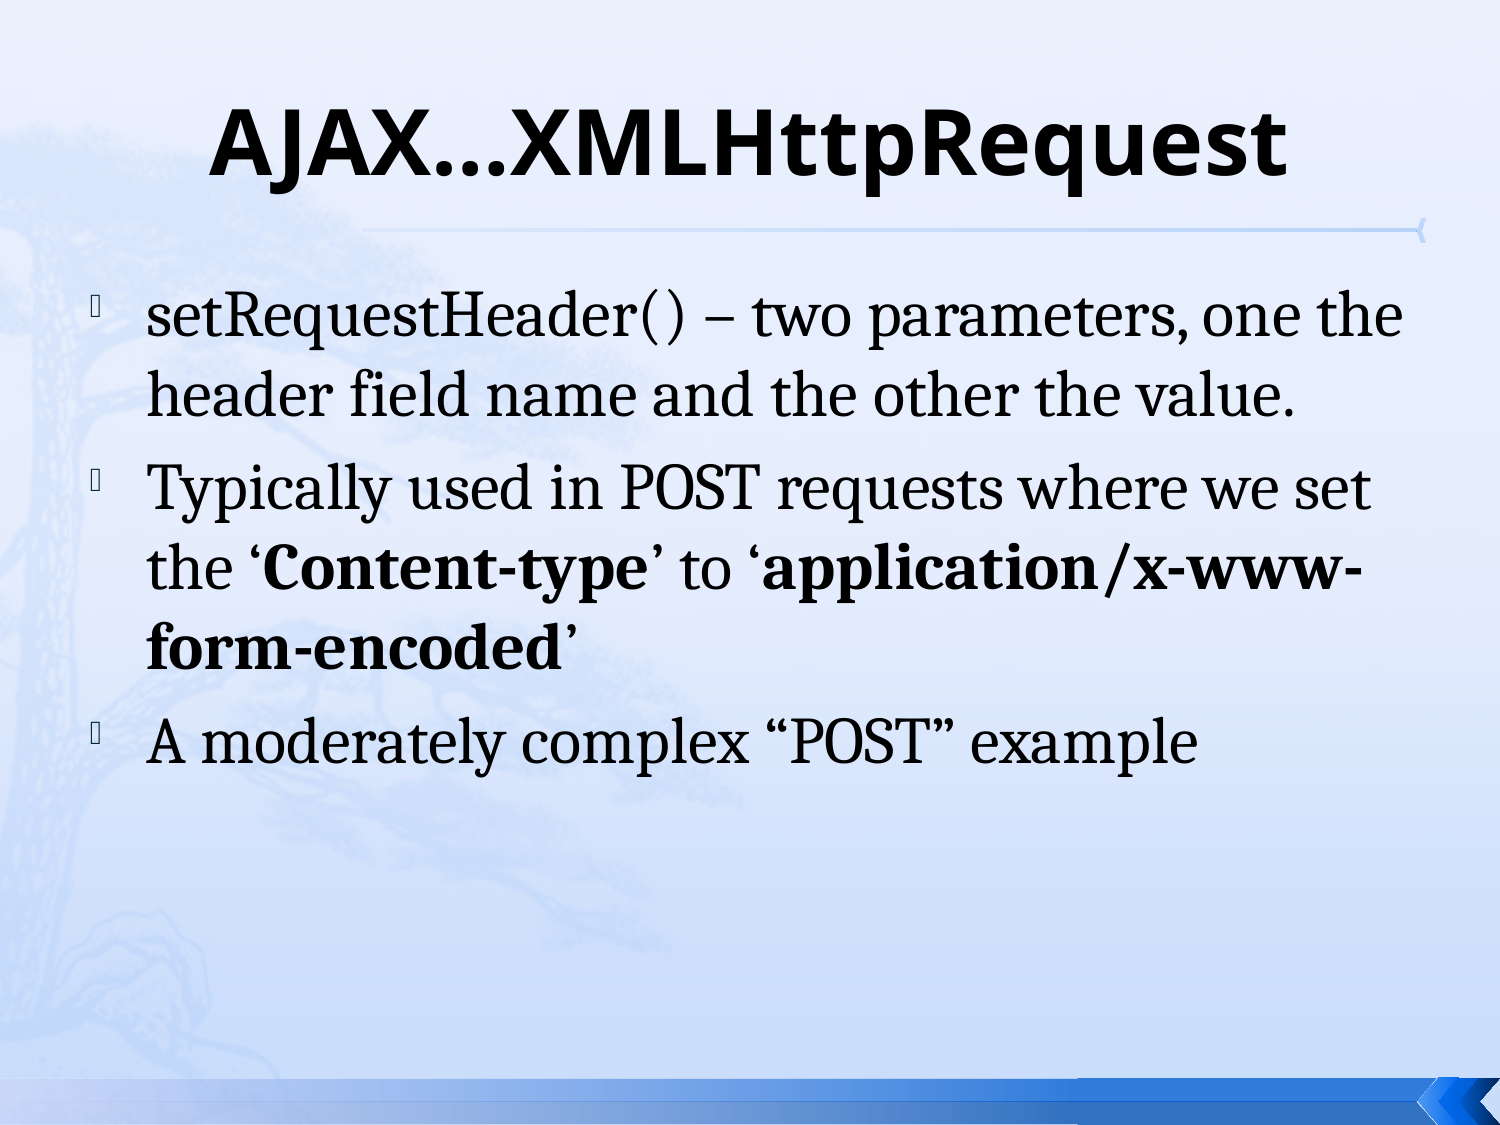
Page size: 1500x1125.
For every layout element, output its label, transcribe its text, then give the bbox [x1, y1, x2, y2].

title AJAX…XMLHttpRequest [75, 45, 1425, 233]
list setRequestHeader() – two parameters, one the header field name and the other the value. Typically used in POST requests where we set the ‘Content-type’ to ‘application/x-www-form-encoded’ A moderately complex “POST” example [75, 262, 1425, 1005]
